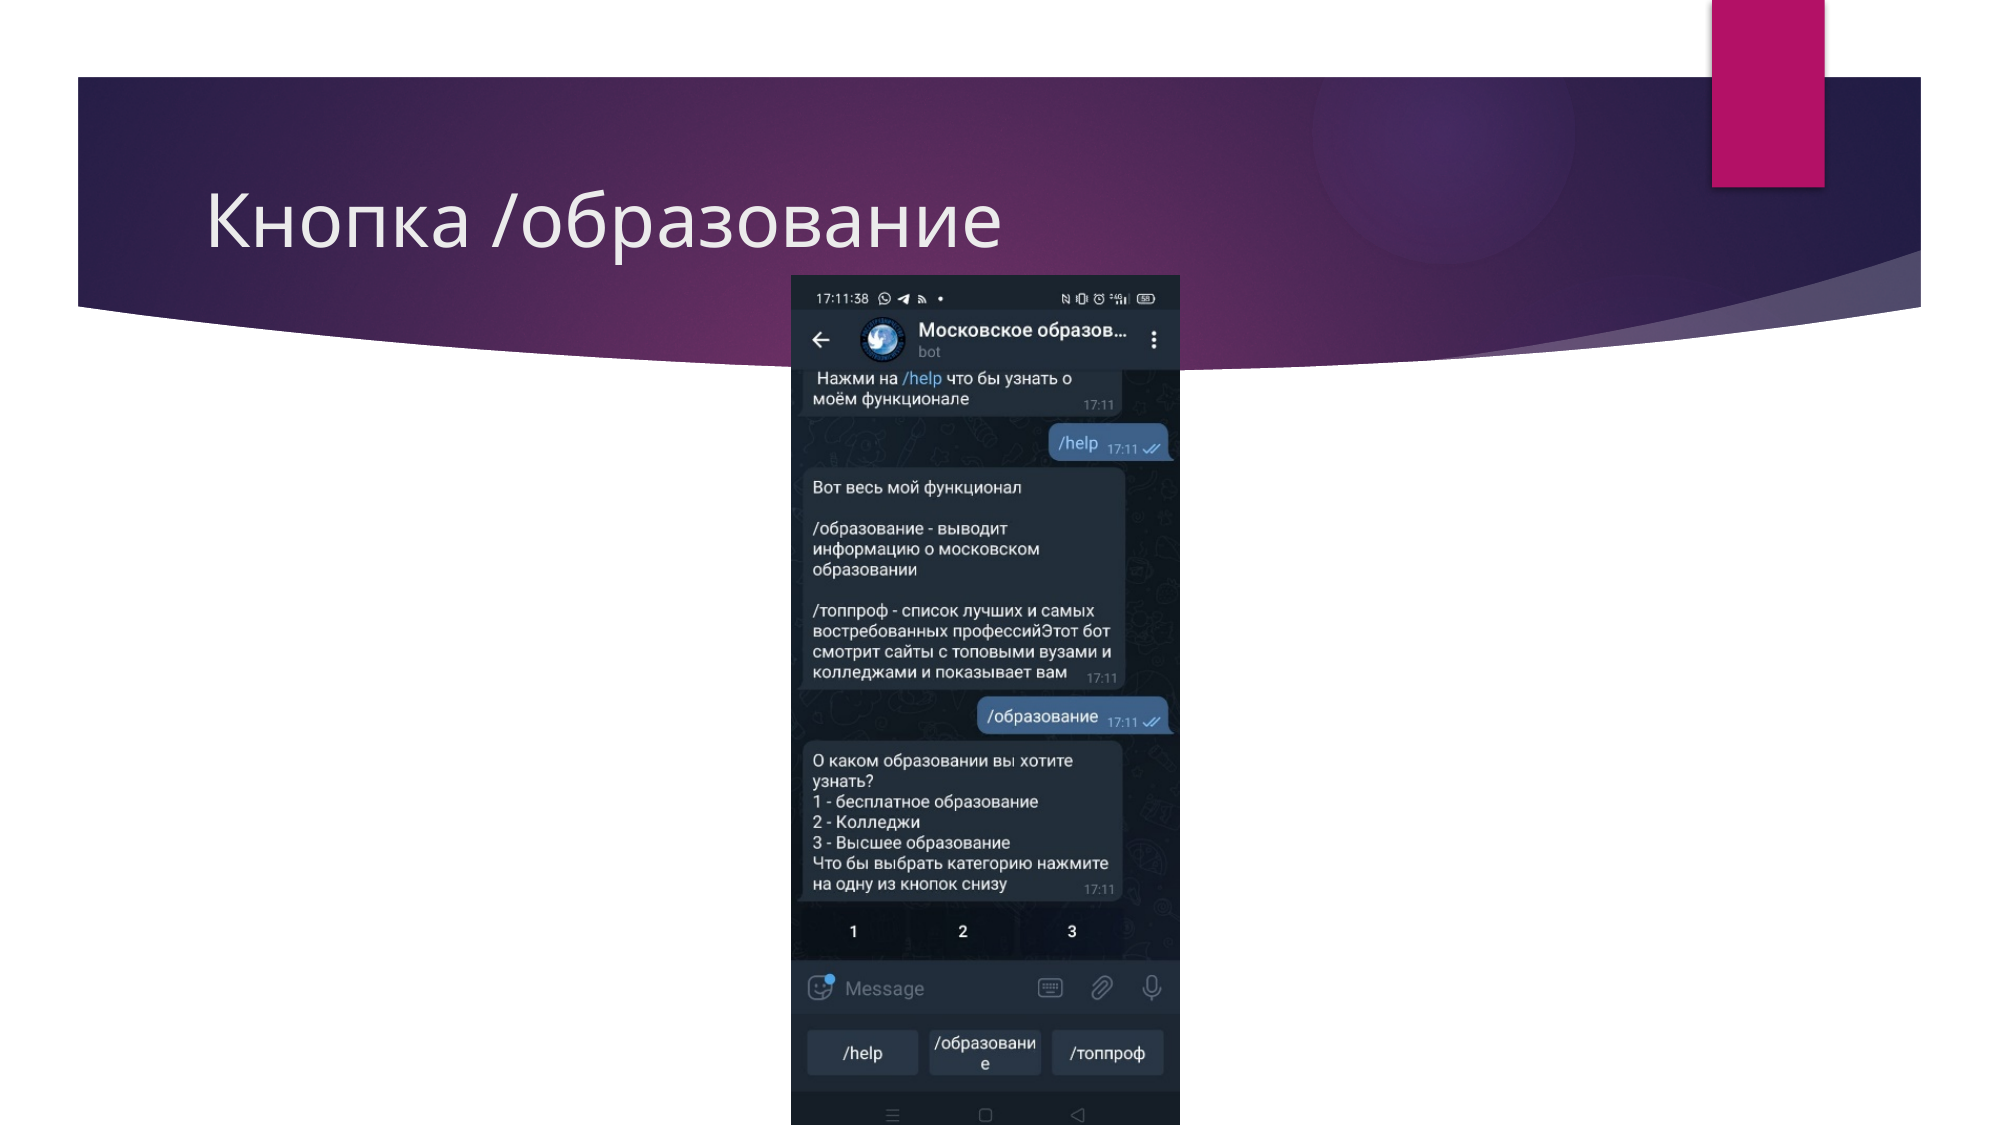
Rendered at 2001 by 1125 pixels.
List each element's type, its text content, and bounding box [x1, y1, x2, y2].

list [791, 275, 1181, 1125]
title Кнопка /образование [189, 159, 1627, 276]
